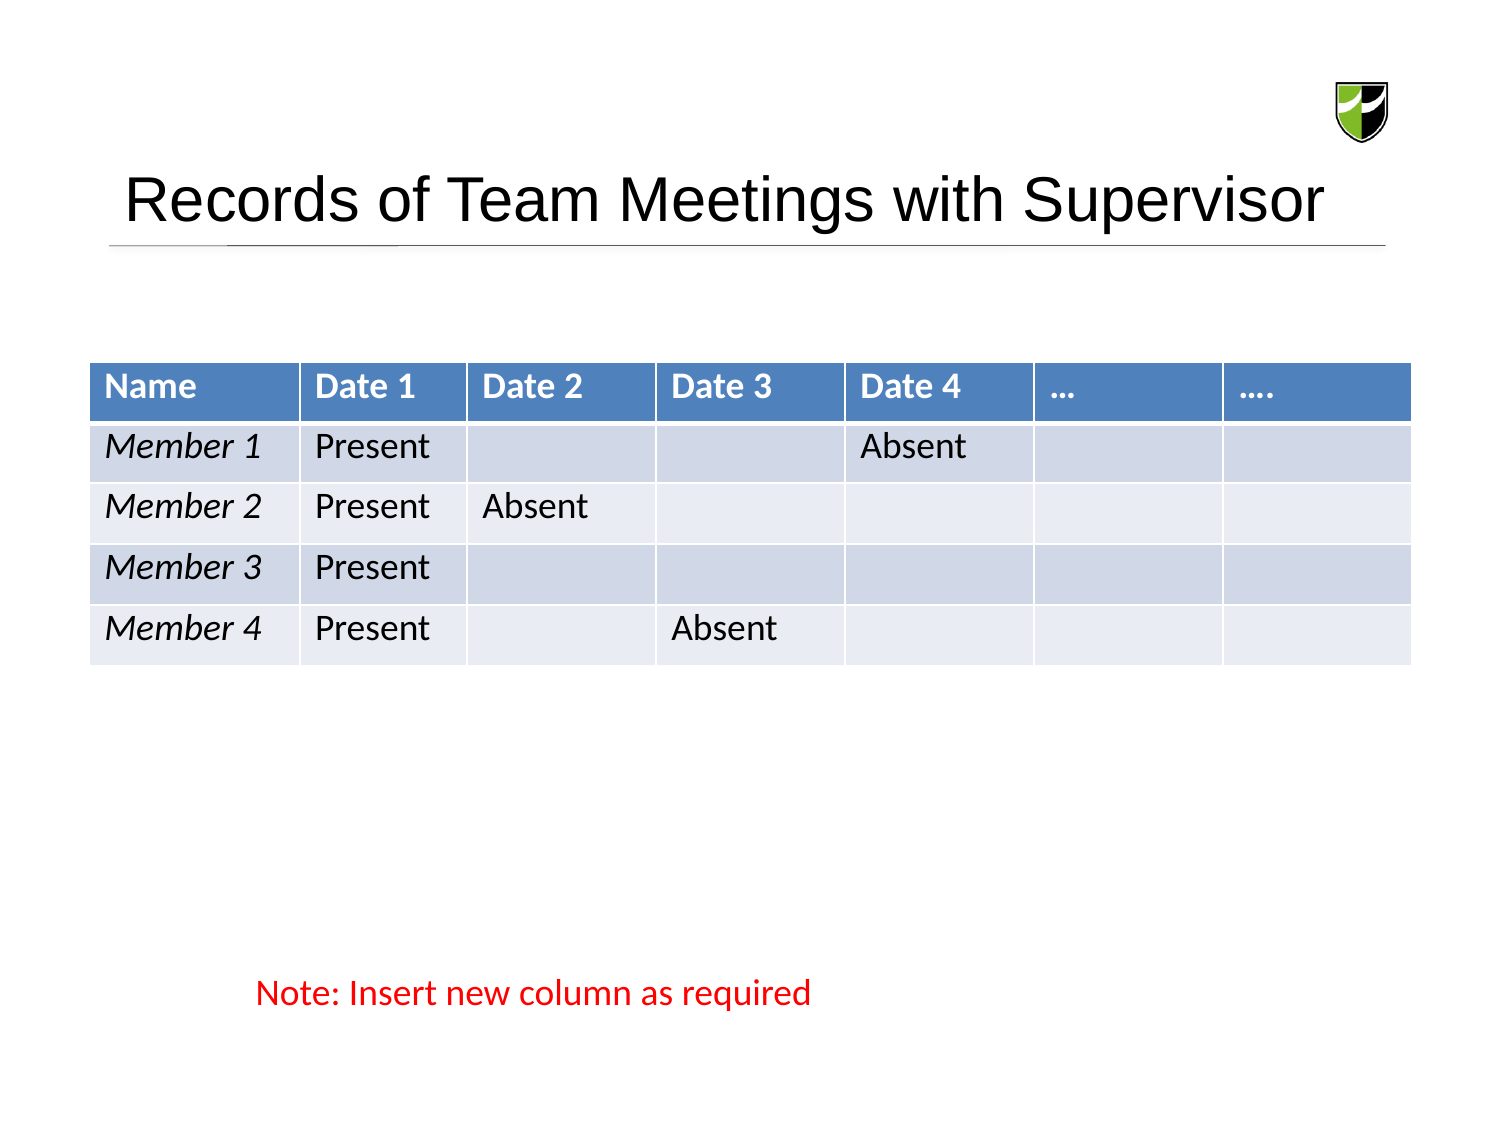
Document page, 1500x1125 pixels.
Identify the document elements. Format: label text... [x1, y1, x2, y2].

table_cell Absent [846, 426, 1033, 482]
table_cell Member 3 [90, 545, 299, 604]
table_header … [1035, 363, 1222, 421]
table_cell [468, 545, 655, 604]
title Records of Team Meetings with Supervisor [109, 146, 1386, 246]
table_cell Member 1 [90, 426, 299, 482]
text_box Note: Insert new column as required [240, 960, 828, 1021]
table_cell [657, 426, 844, 482]
table_cell [846, 484, 1033, 543]
table_header …. [1224, 363, 1411, 421]
table_cell Present [301, 545, 466, 604]
table_cell [1035, 484, 1222, 543]
table_cell Member 2 [90, 484, 299, 543]
table_cell Absent [657, 606, 844, 665]
table_cell [846, 545, 1033, 604]
table_cell [1035, 426, 1222, 482]
table_cell [1224, 606, 1411, 665]
table_cell [1224, 484, 1411, 543]
table_cell [1035, 606, 1222, 665]
table_cell [1224, 545, 1411, 604]
table_cell [1035, 545, 1222, 604]
table_header Name [90, 363, 299, 421]
table_cell [846, 606, 1033, 665]
table_cell Present [301, 484, 466, 543]
table_cell Present [301, 606, 466, 665]
table_cell [1224, 426, 1411, 482]
table_cell [468, 606, 655, 665]
table_header Date 1 [301, 363, 466, 421]
picture [1335, 75, 1393, 143]
table_cell [468, 426, 655, 482]
table_cell [657, 484, 844, 543]
table_cell [657, 545, 844, 604]
table_header Date 3 [657, 363, 844, 421]
table_cell Member 4 [90, 606, 299, 665]
table_cell Present [301, 426, 466, 482]
table_header Date 4 [846, 363, 1033, 421]
table_cell Absent [468, 484, 655, 543]
table_header Date 2 [468, 363, 655, 421]
